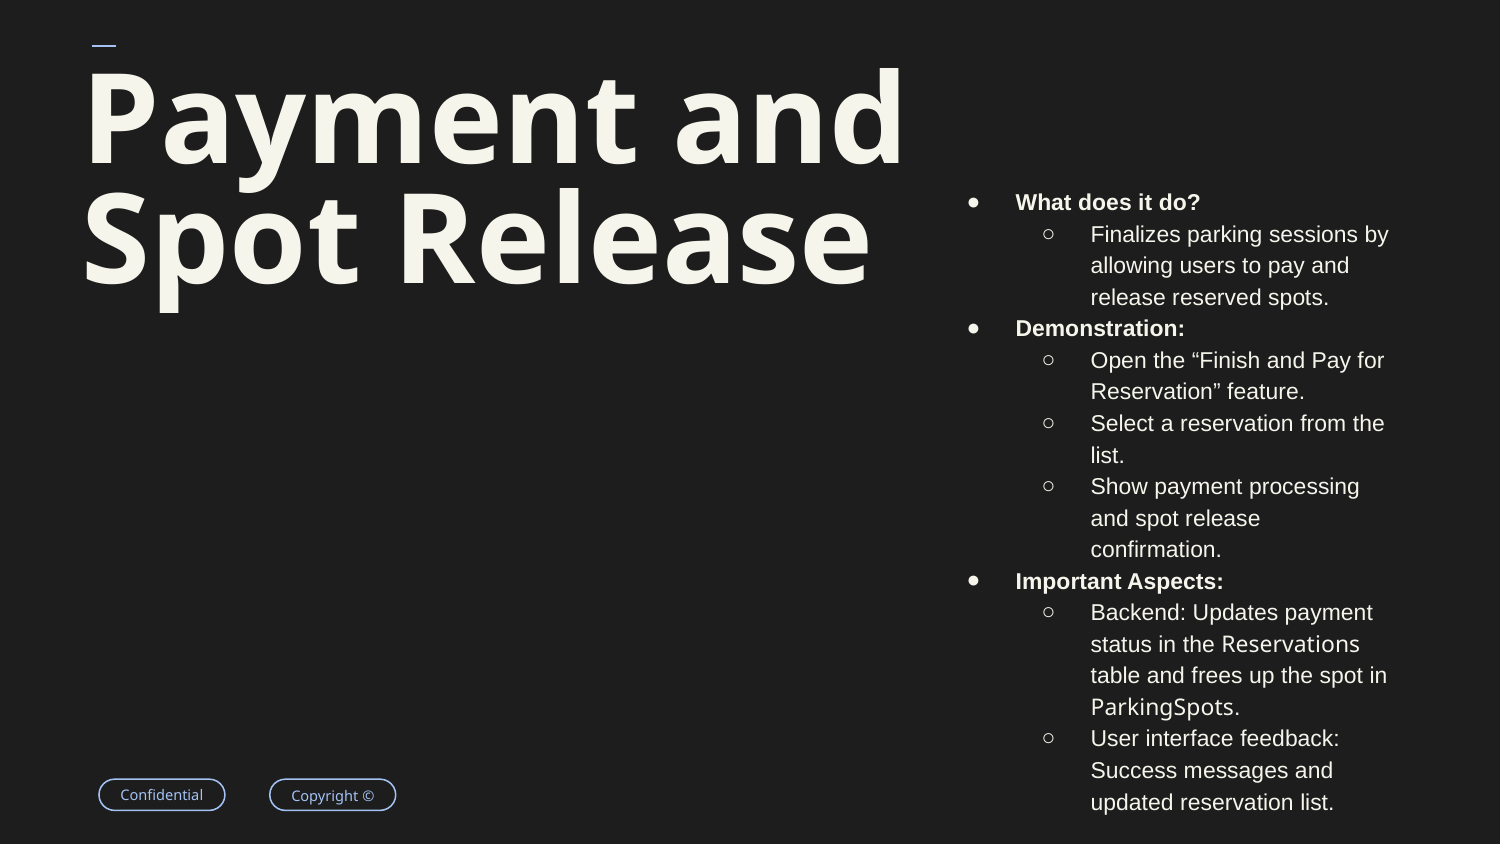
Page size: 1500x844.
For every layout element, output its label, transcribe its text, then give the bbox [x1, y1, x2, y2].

title Payment and Spot Release [66, 52, 1089, 330]
title What does it do? Finalizes parking sessions by allowing users to pay and release reserved spots. Demonstration: Open the “Finish and Pay for Reservation” feature. Select a reservation from the list. Show payment processing and spot release confirmation. Important Aspects: Backend: Updates payment status in the Reservations table and frees up the spot in ParkingSpots. User interface feedback: Success messages and updated reservation list. [925, 168, 1413, 440]
